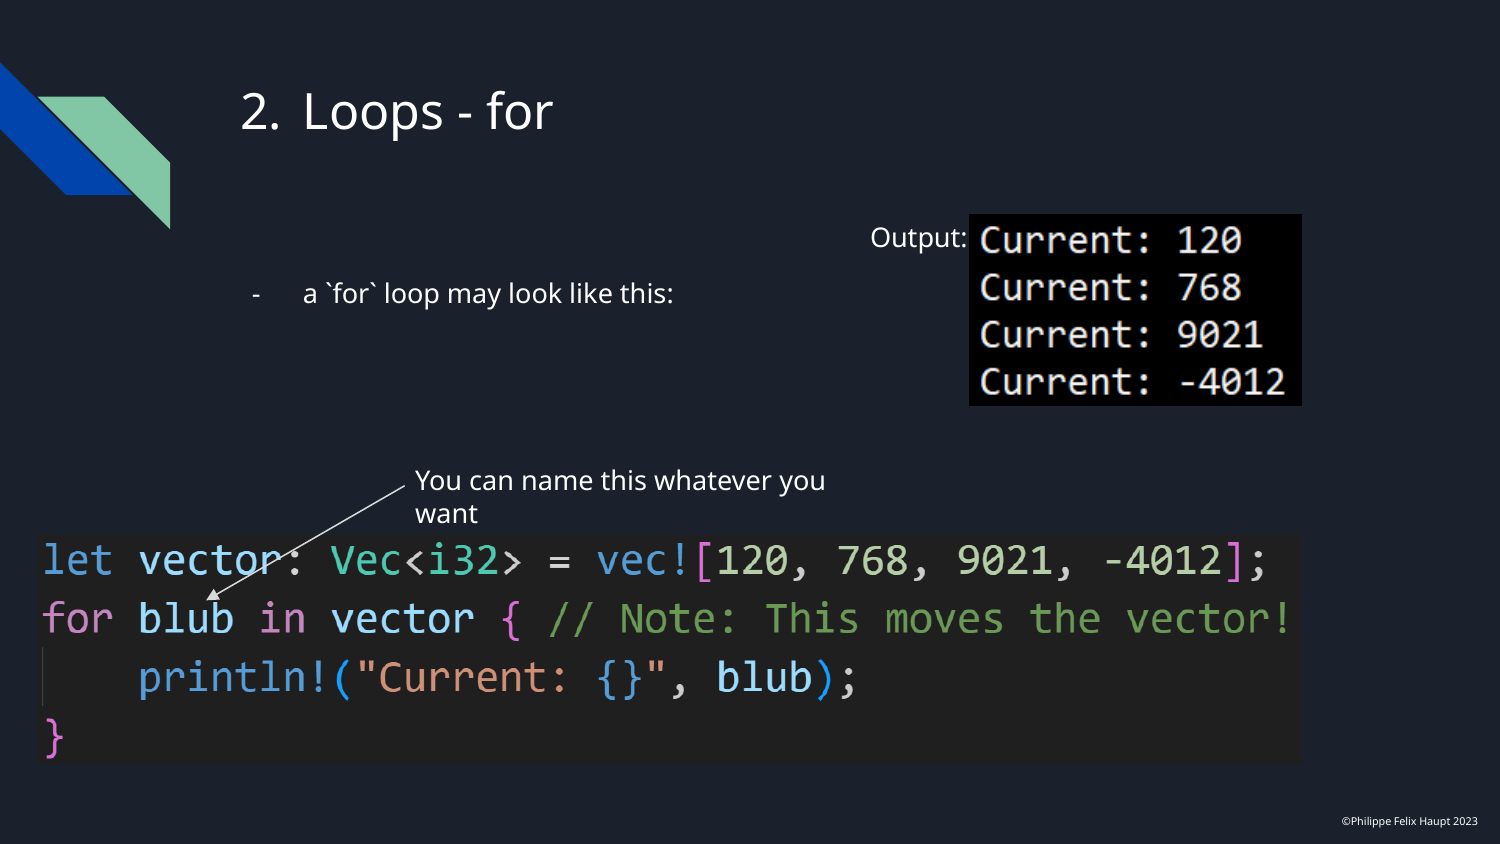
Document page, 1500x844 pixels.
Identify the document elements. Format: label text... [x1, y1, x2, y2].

title Loops - for [212, 64, 1368, 215]
picture [968, 214, 1303, 406]
subtitle ©Philippe Felix Haupt 2023 [1326, 801, 1500, 844]
text_box Output: [854, 205, 1008, 269]
list a `for` loop may look like this: [212, 257, 1368, 684]
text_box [205, 485, 405, 601]
picture [36, 535, 1303, 764]
text_box You can name this whatever you want [400, 448, 906, 534]
